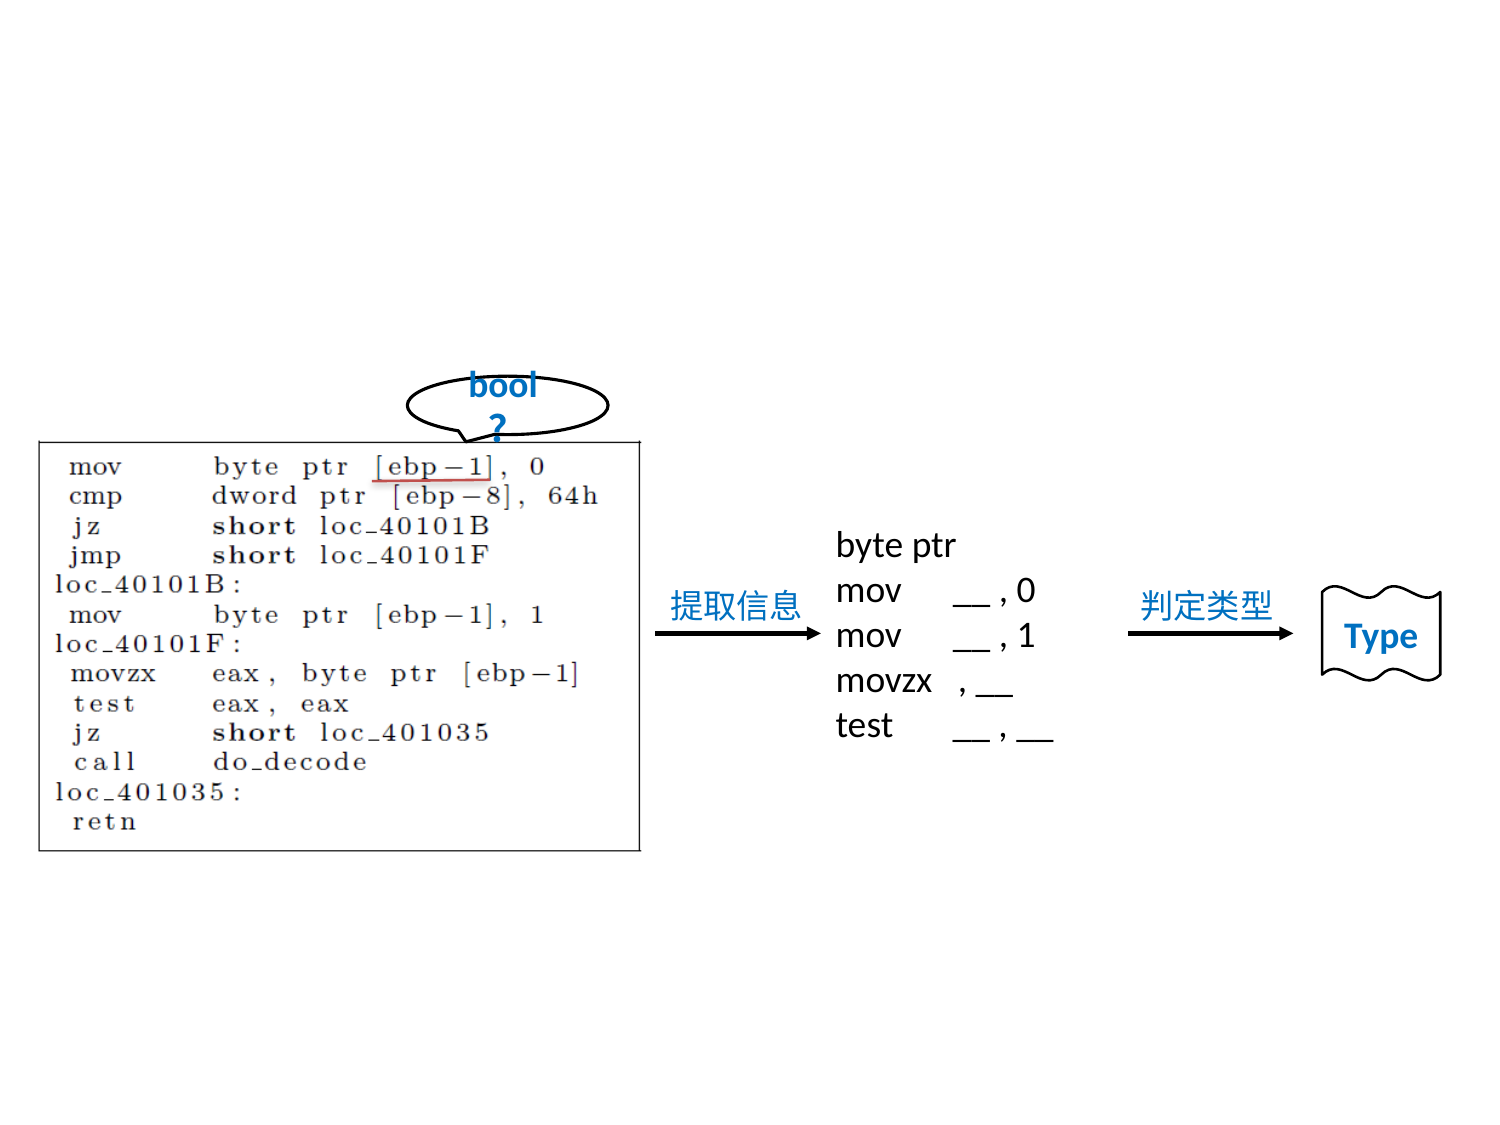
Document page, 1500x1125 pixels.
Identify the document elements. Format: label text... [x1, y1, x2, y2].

picture [19, 434, 668, 860]
text_box 判定类型 [1125, 577, 1317, 633]
text_box 提取信息 [672, 577, 847, 633]
text_box Type [1320, 584, 1443, 683]
text_box bool？ [405, 374, 611, 433]
